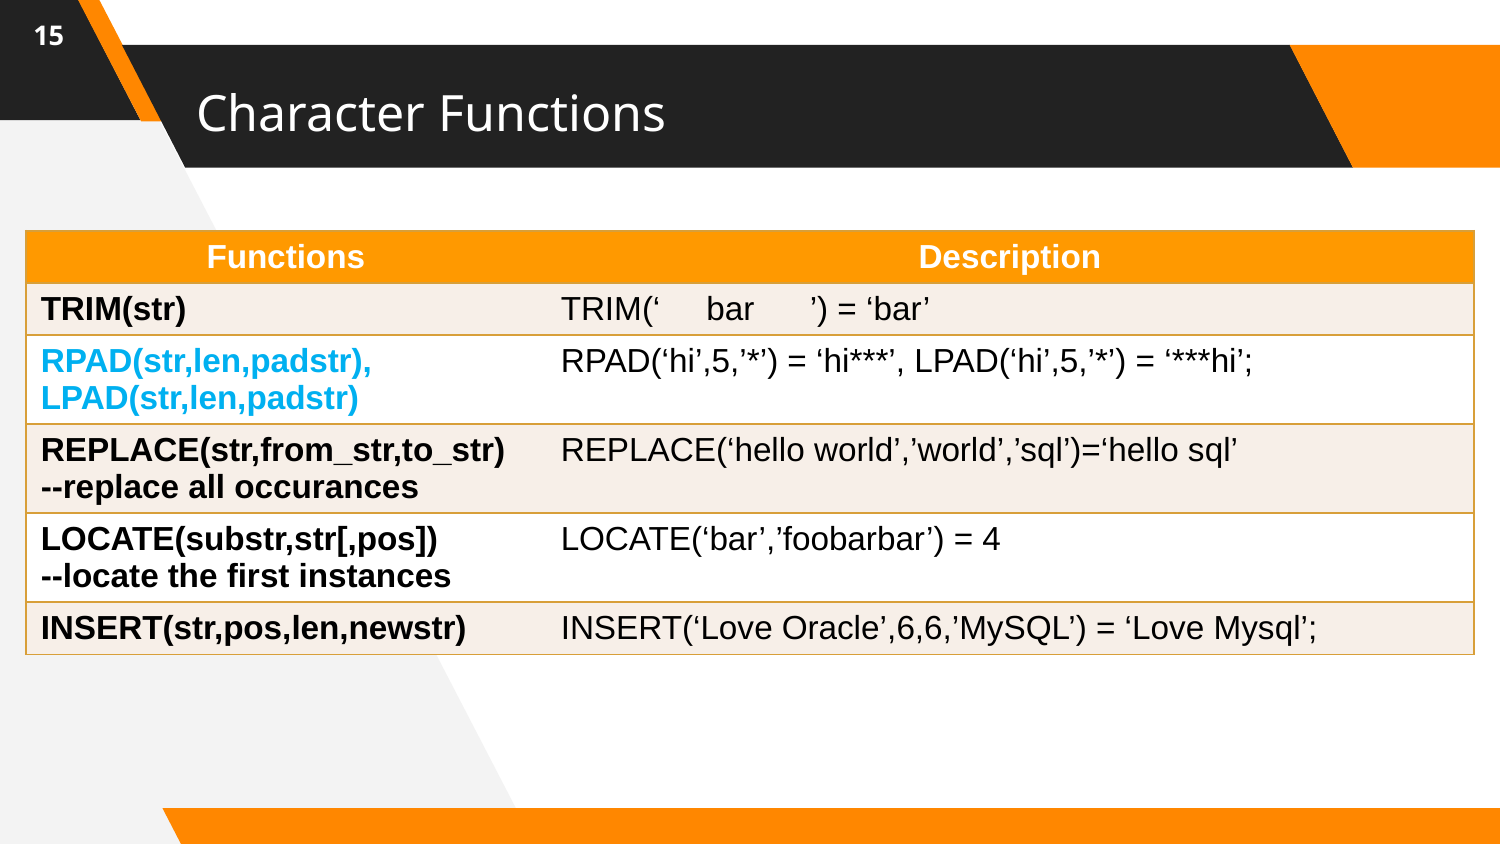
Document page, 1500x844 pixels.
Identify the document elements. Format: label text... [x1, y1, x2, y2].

title Character Functions [181, 45, 1285, 178]
table_cell LOCATE(‘bar’,’foobarbar’) = 4 [546, 514, 1473, 601]
slide_number 15 [0, 0, 98, 73]
table_cell TRIM(‘ bar ’) = ‘bar’ [546, 284, 1473, 334]
table_cell REPLACE(‘hello world’,’world’,’sql’)=‘hello sql’ [546, 425, 1473, 512]
table_cell TRIM(str) [27, 284, 546, 334]
table_cell RPAD(‘hi’,5,’*’) = ‘hi***’, LPAD(‘hi’,5,’*’) = ‘***hi’; [546, 336, 1473, 423]
table_cell LOCATE(substr,str[,pos]) --locate the first instances [27, 514, 546, 601]
table_header Description [546, 232, 1473, 282]
table_cell REPLACE(str,from_str,to_str) --replace all occurances [27, 425, 546, 512]
table_cell RPAD(str,len,padstr), LPAD(str,len,padstr) [27, 336, 546, 423]
table_header Functions [27, 232, 546, 282]
table_cell INSERT(str,pos,len,newstr) [27, 603, 546, 654]
table_cell INSERT(‘Love Oracle’,6,6,’MySQL’) = ‘Love Mysql’; [546, 603, 1473, 654]
